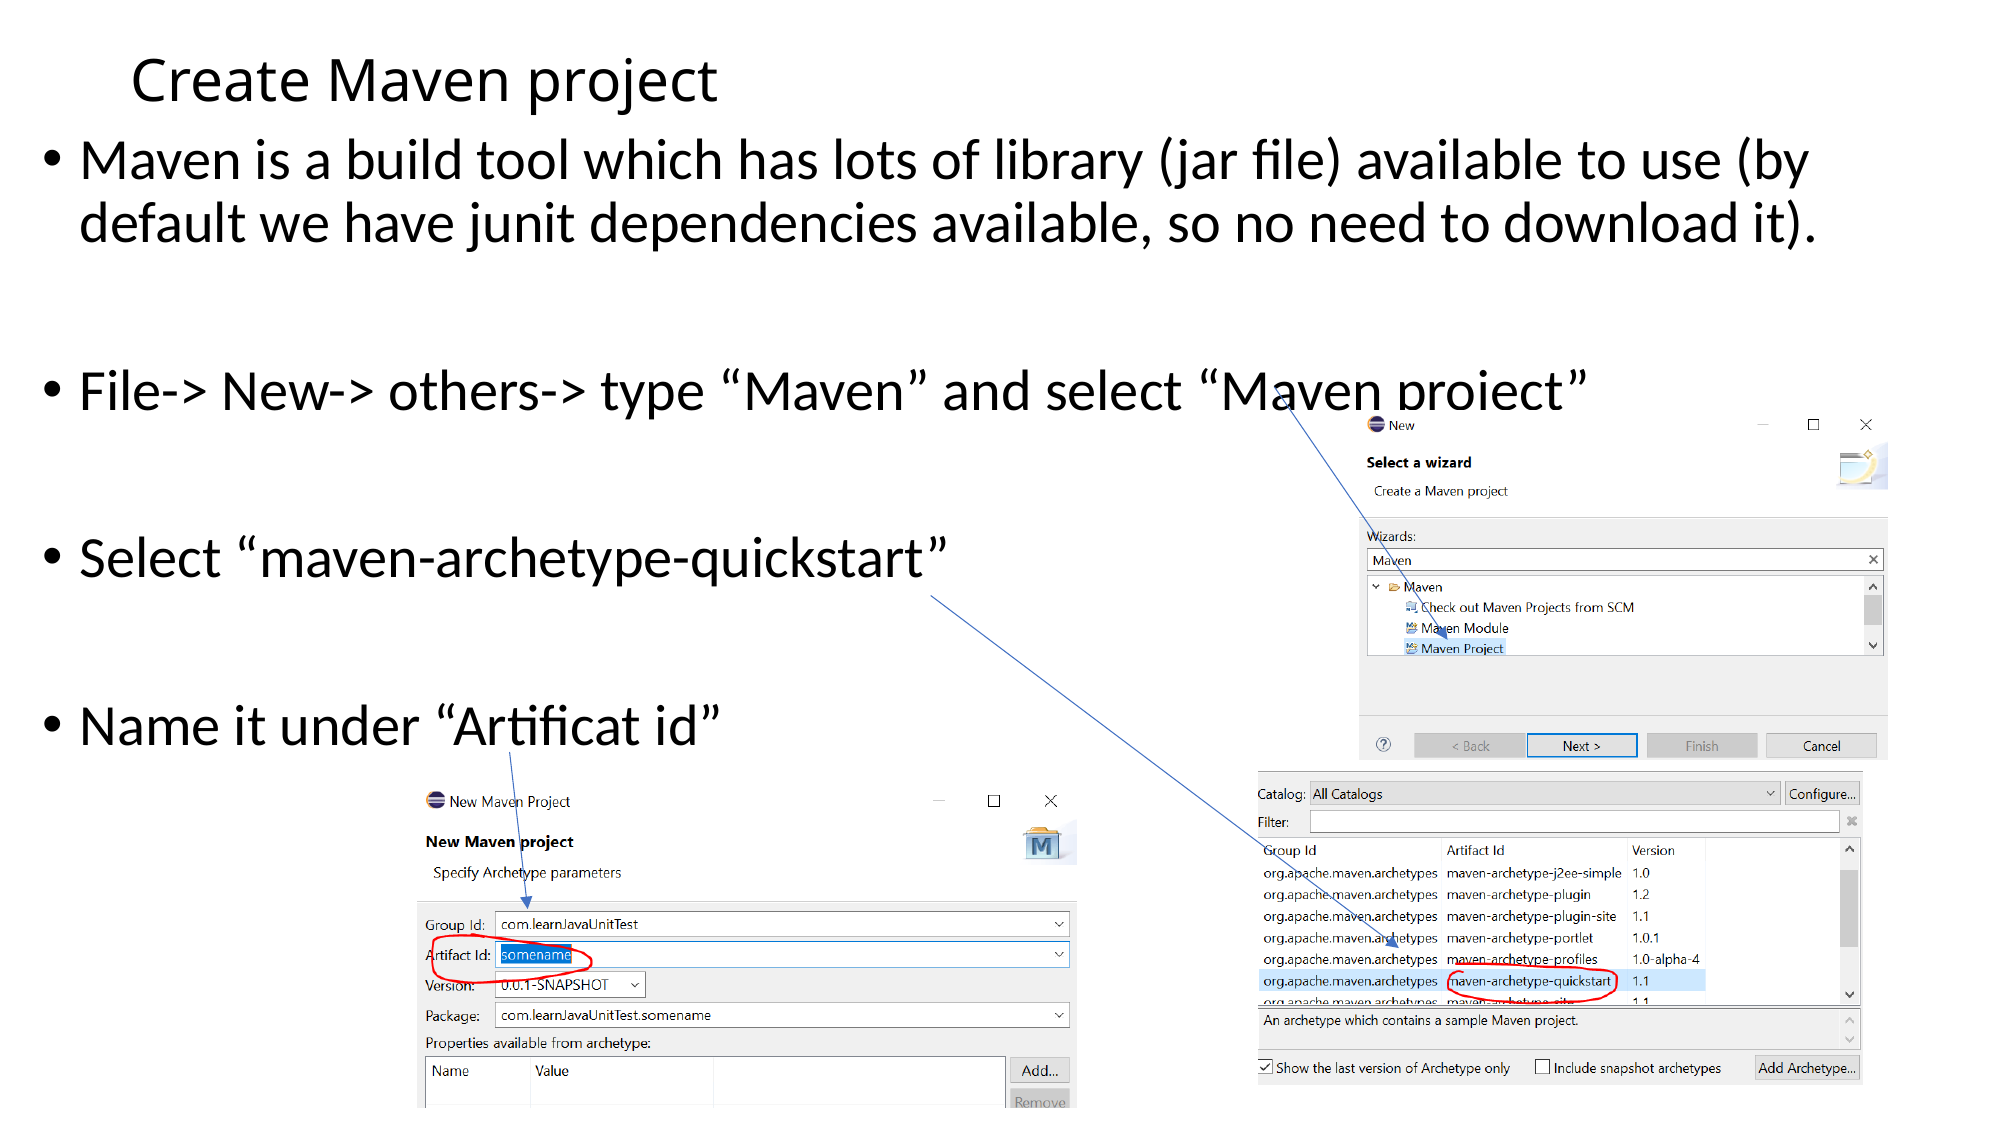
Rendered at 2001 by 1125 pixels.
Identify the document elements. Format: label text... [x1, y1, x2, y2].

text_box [930, 595, 1399, 948]
picture [1399, 410, 1888, 761]
picture [1258, 767, 1863, 1086]
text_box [509, 751, 528, 910]
picture [417, 788, 1077, 1109]
title Create Maven project [115, 42, 1863, 122]
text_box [1274, 386, 1448, 640]
list Maven is a build tool which has lots of library (jar file) available to use (by default we have junit dependencies available, so no need to download it). File-> New-> others-> type “Maven” and select “Maven project” Select “maven-archetype-quickstart” Name it under “Artificat id” [27, 122, 1863, 1014]
